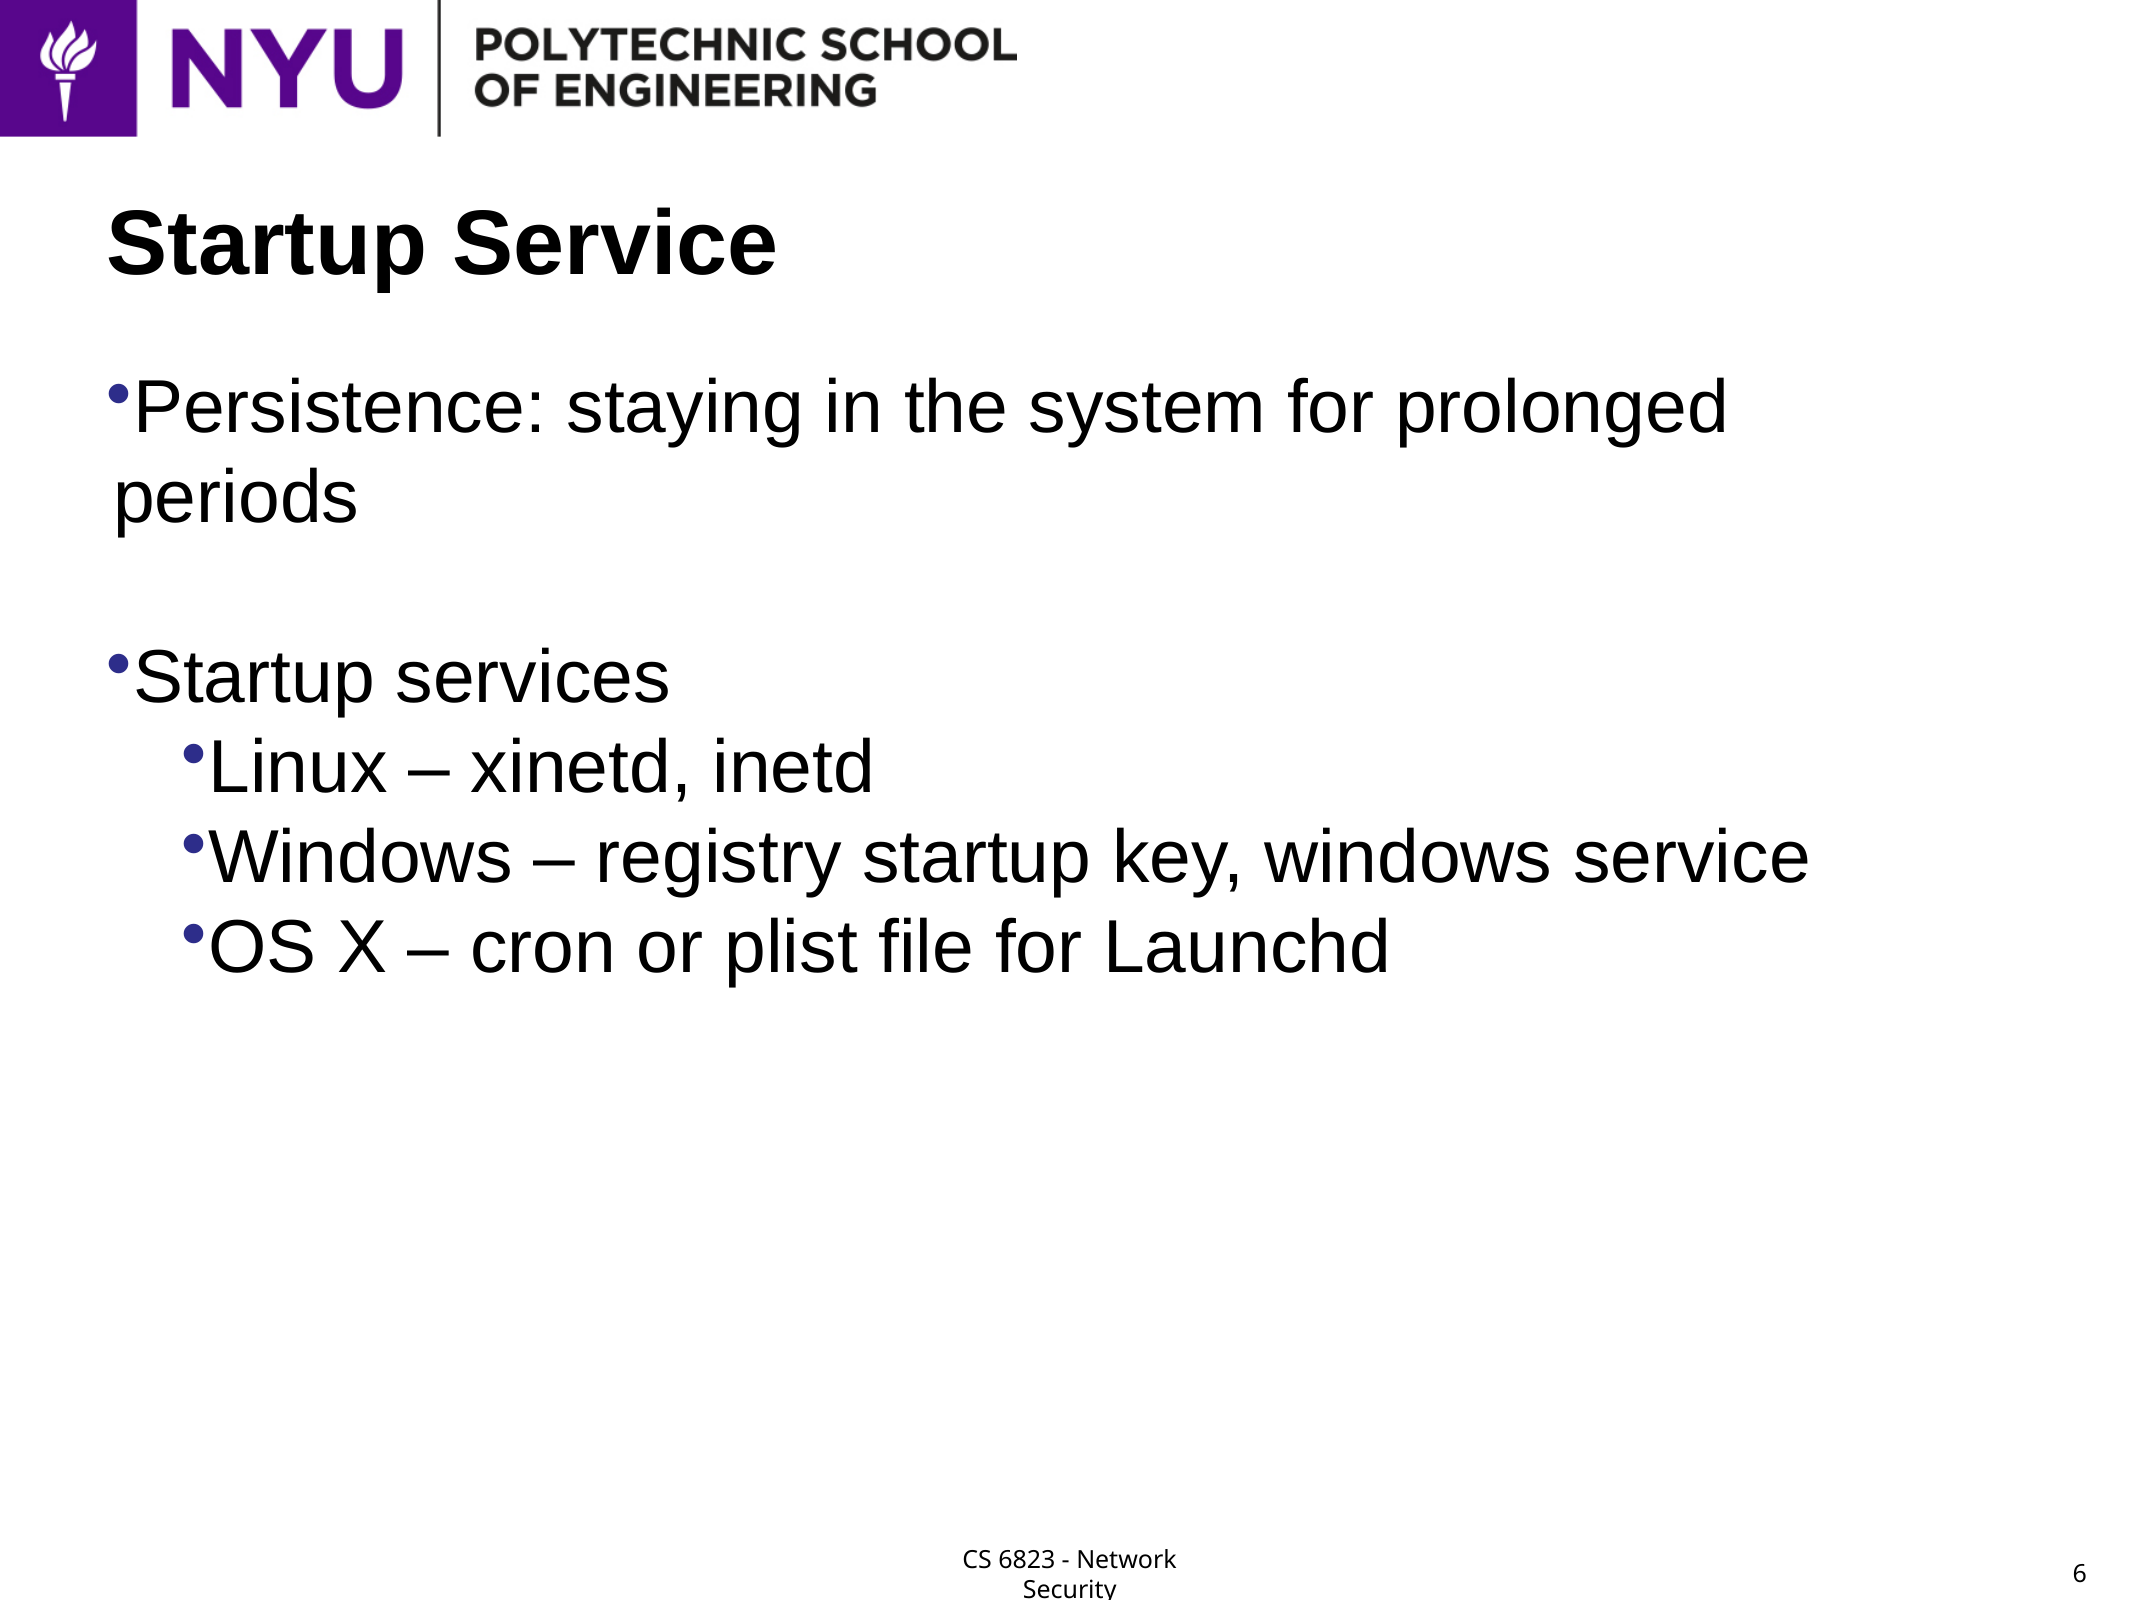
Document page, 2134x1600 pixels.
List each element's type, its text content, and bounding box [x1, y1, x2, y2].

slide_number 6 [2026, 1546, 2134, 1600]
picture [0, 0, 1017, 138]
list Persistence: staying in the system for prolonged periods Startup services Linux – xinetd, inetd Windows – registry startup key, windows service OS X – cron or plist file for Launchd [91, 350, 1905, 951]
title Startup Service [91, 174, 2012, 311]
